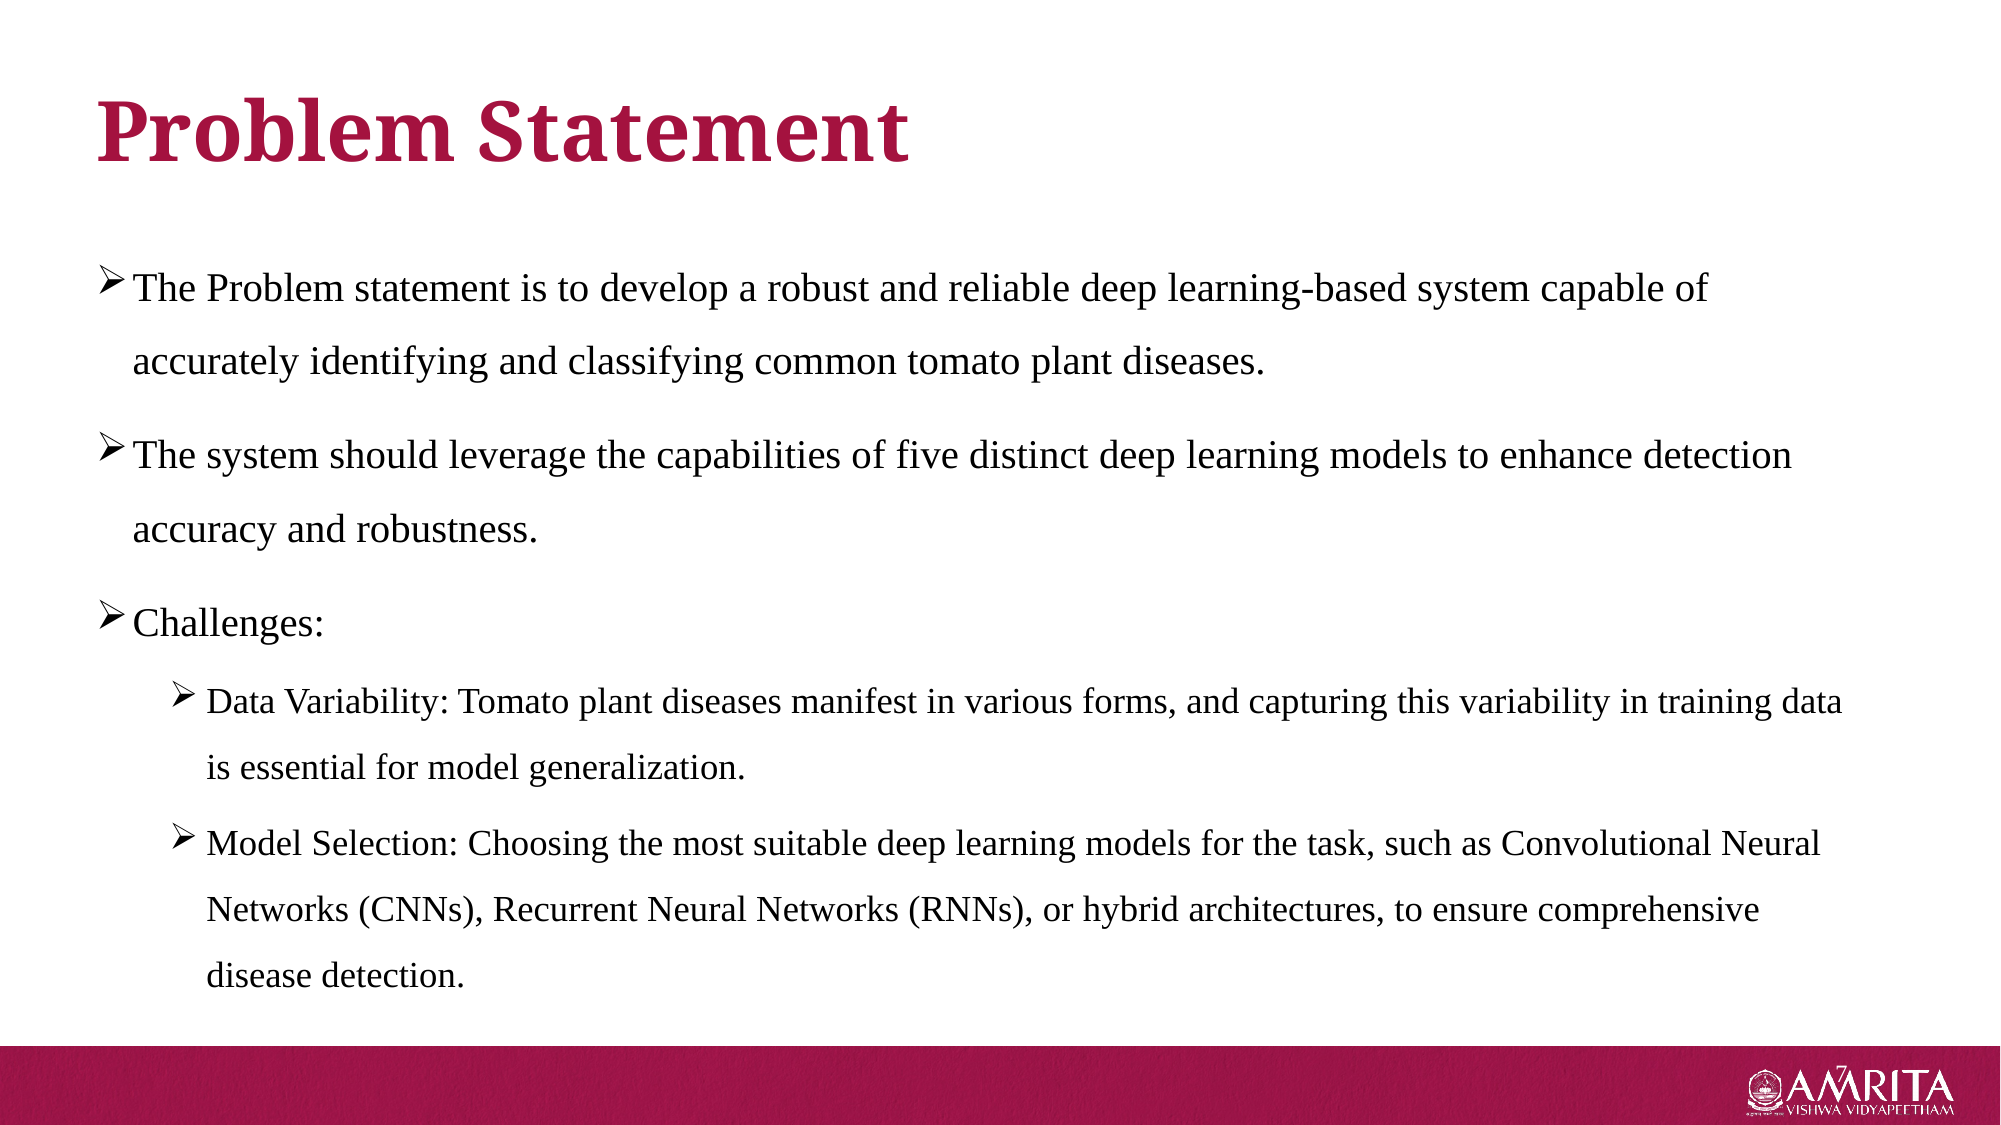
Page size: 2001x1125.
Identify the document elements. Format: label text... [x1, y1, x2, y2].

list The Problem statement is to develop a robust and reliable deep learning-based system capable of accurately identifying and classifying common tomato plant diseases. The system should leverage the capabilities of five distinct deep learning models to enhance detection accuracy and robustness. Challenges: Data Variability: Tomato plant diseases manifest in various forms, and capturing this variability in training data is essential for model generalization. Model Selection: Choosing the most suitable deep learning models for the task, such as Convolutional Neural Networks (CNNs), Recurrent Neural Networks (RNNs), or hybrid architectures, to ensure comprehensive disease detection. [80, 228, 1863, 1009]
picture [0, 1046, 2001, 1125]
text_box Problem Statement [80, 82, 1958, 187]
slide_number 7 [1412, 1042, 1863, 1103]
